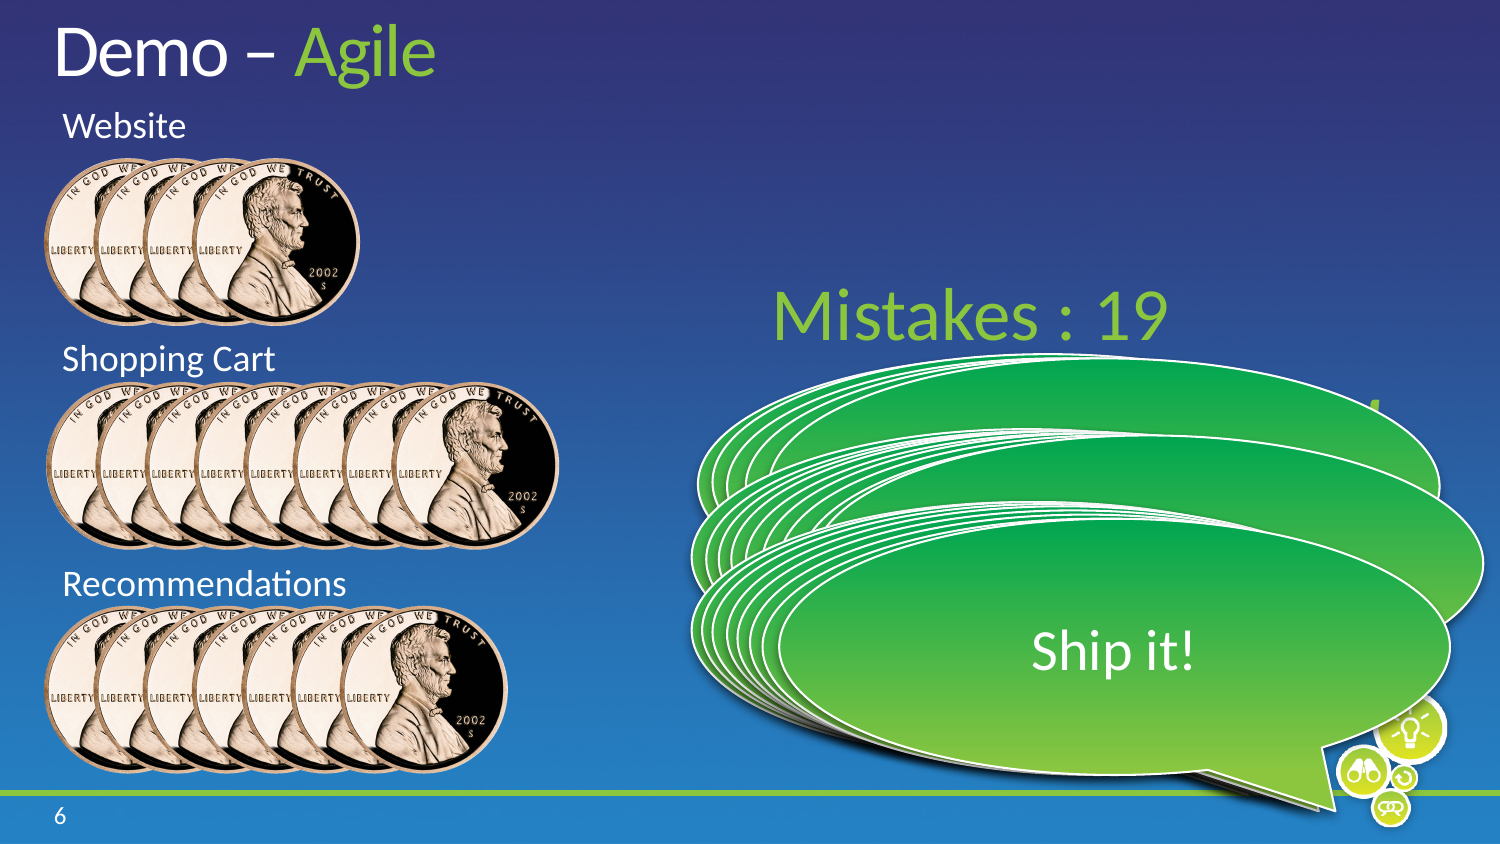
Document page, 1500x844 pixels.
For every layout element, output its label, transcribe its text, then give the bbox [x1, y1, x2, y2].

text_box It should have a… [712, 504, 1032, 671]
text_box Demo – Agile [53, 11, 1428, 93]
text_box Ship it! [827, 435, 1484, 621]
text_box With emails… [731, 433, 1009, 566]
text_box Recommendations [47, 562, 363, 605]
text_box It’s missing… [764, 433, 1095, 548]
text_box The bug occurs… [785, 436, 1072, 539]
text_box It needs… [691, 521, 850, 651]
text_box Website [47, 93, 202, 154]
text_box But maybe… [706, 447, 879, 581]
text_box … and icons … [737, 510, 1187, 664]
text_box But they show in spam… [746, 443, 952, 557]
text_box It should display text… [727, 506, 1214, 648]
text_box Can it be…? [745, 363, 990, 484]
text_box Not that Color… [712, 354, 1082, 504]
text_box It needs… [691, 431, 966, 589]
text_box There’s a bug when … [762, 525, 993, 699]
text_box … and prices … [750, 514, 1135, 667]
text_box Shopping Cart [47, 338, 292, 381]
text_box More… [697, 389, 808, 513]
text_box Mistakes : 19 Cost: 19₵ [757, 258, 1424, 442]
text_box The logo’s not… [727, 365, 954, 496]
text_box Some of the suggestions… [702, 503, 993, 644]
picture [0, 0, 1500, 844]
text_box Ship it! [770, 358, 1440, 497]
text_box And icons… [718, 448, 887, 574]
text_box Ship it! [779, 518, 1450, 812]
text_box A bit bigger… [813, 472, 905, 529]
